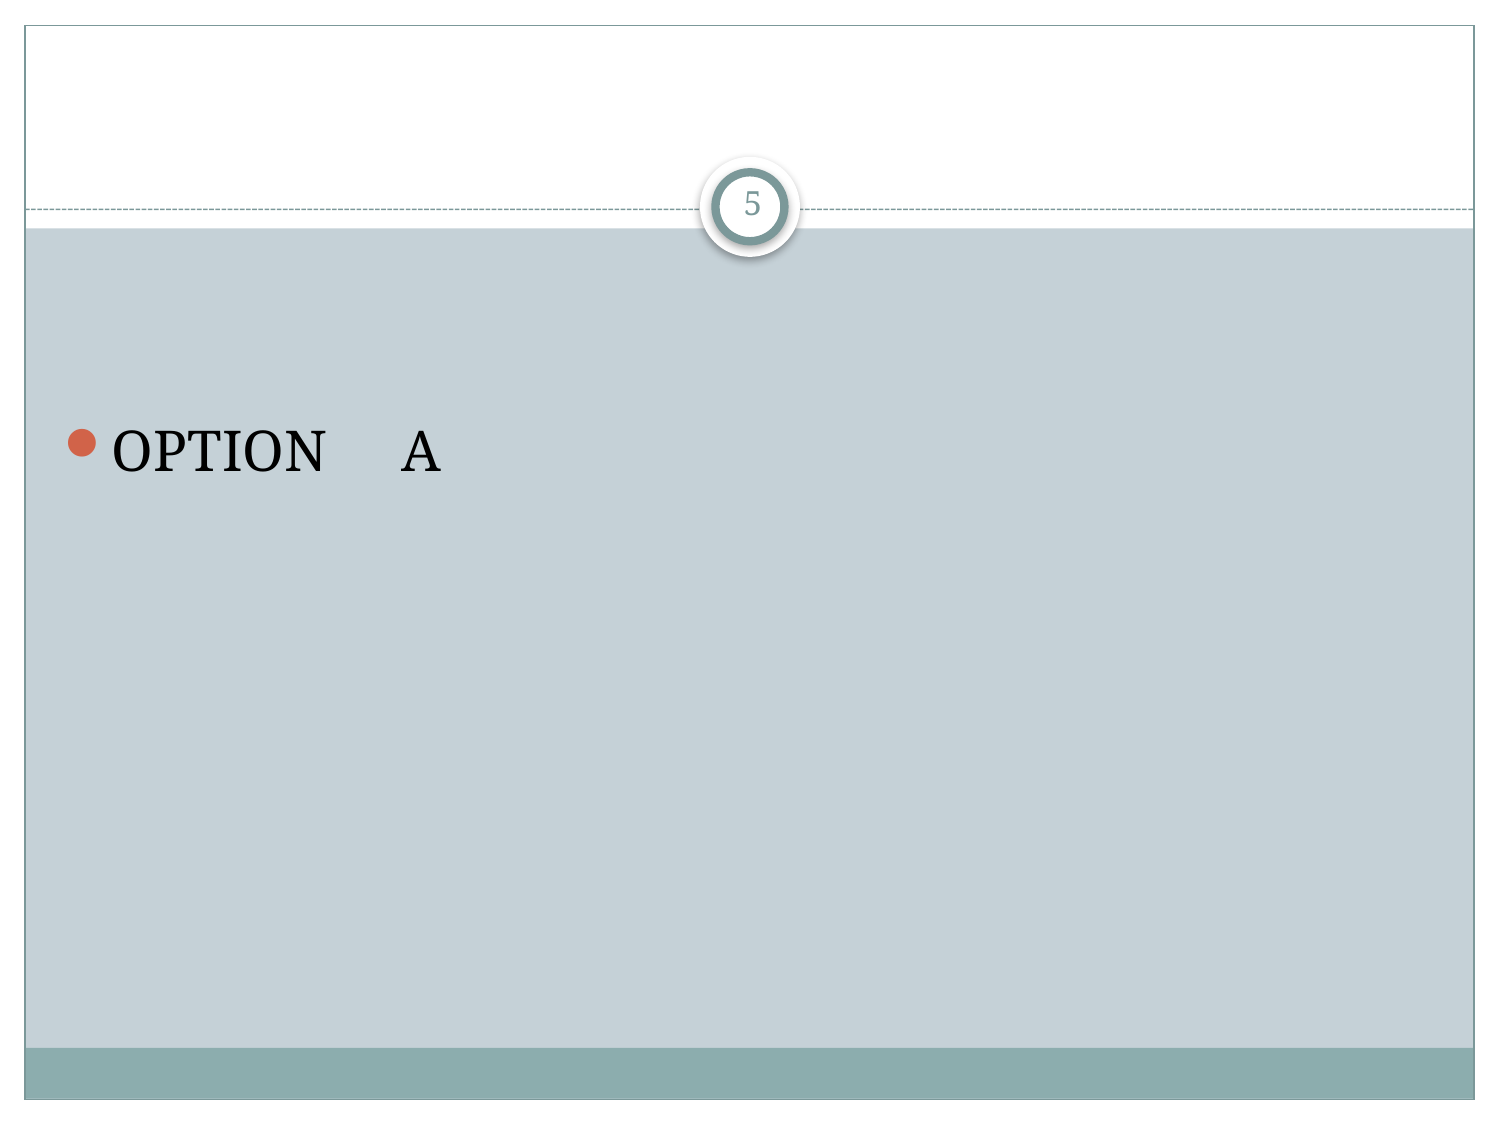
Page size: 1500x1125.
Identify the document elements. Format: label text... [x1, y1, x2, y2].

list OPTION A [49, 250, 1445, 1001]
slide_number 5 [715, 168, 791, 241]
